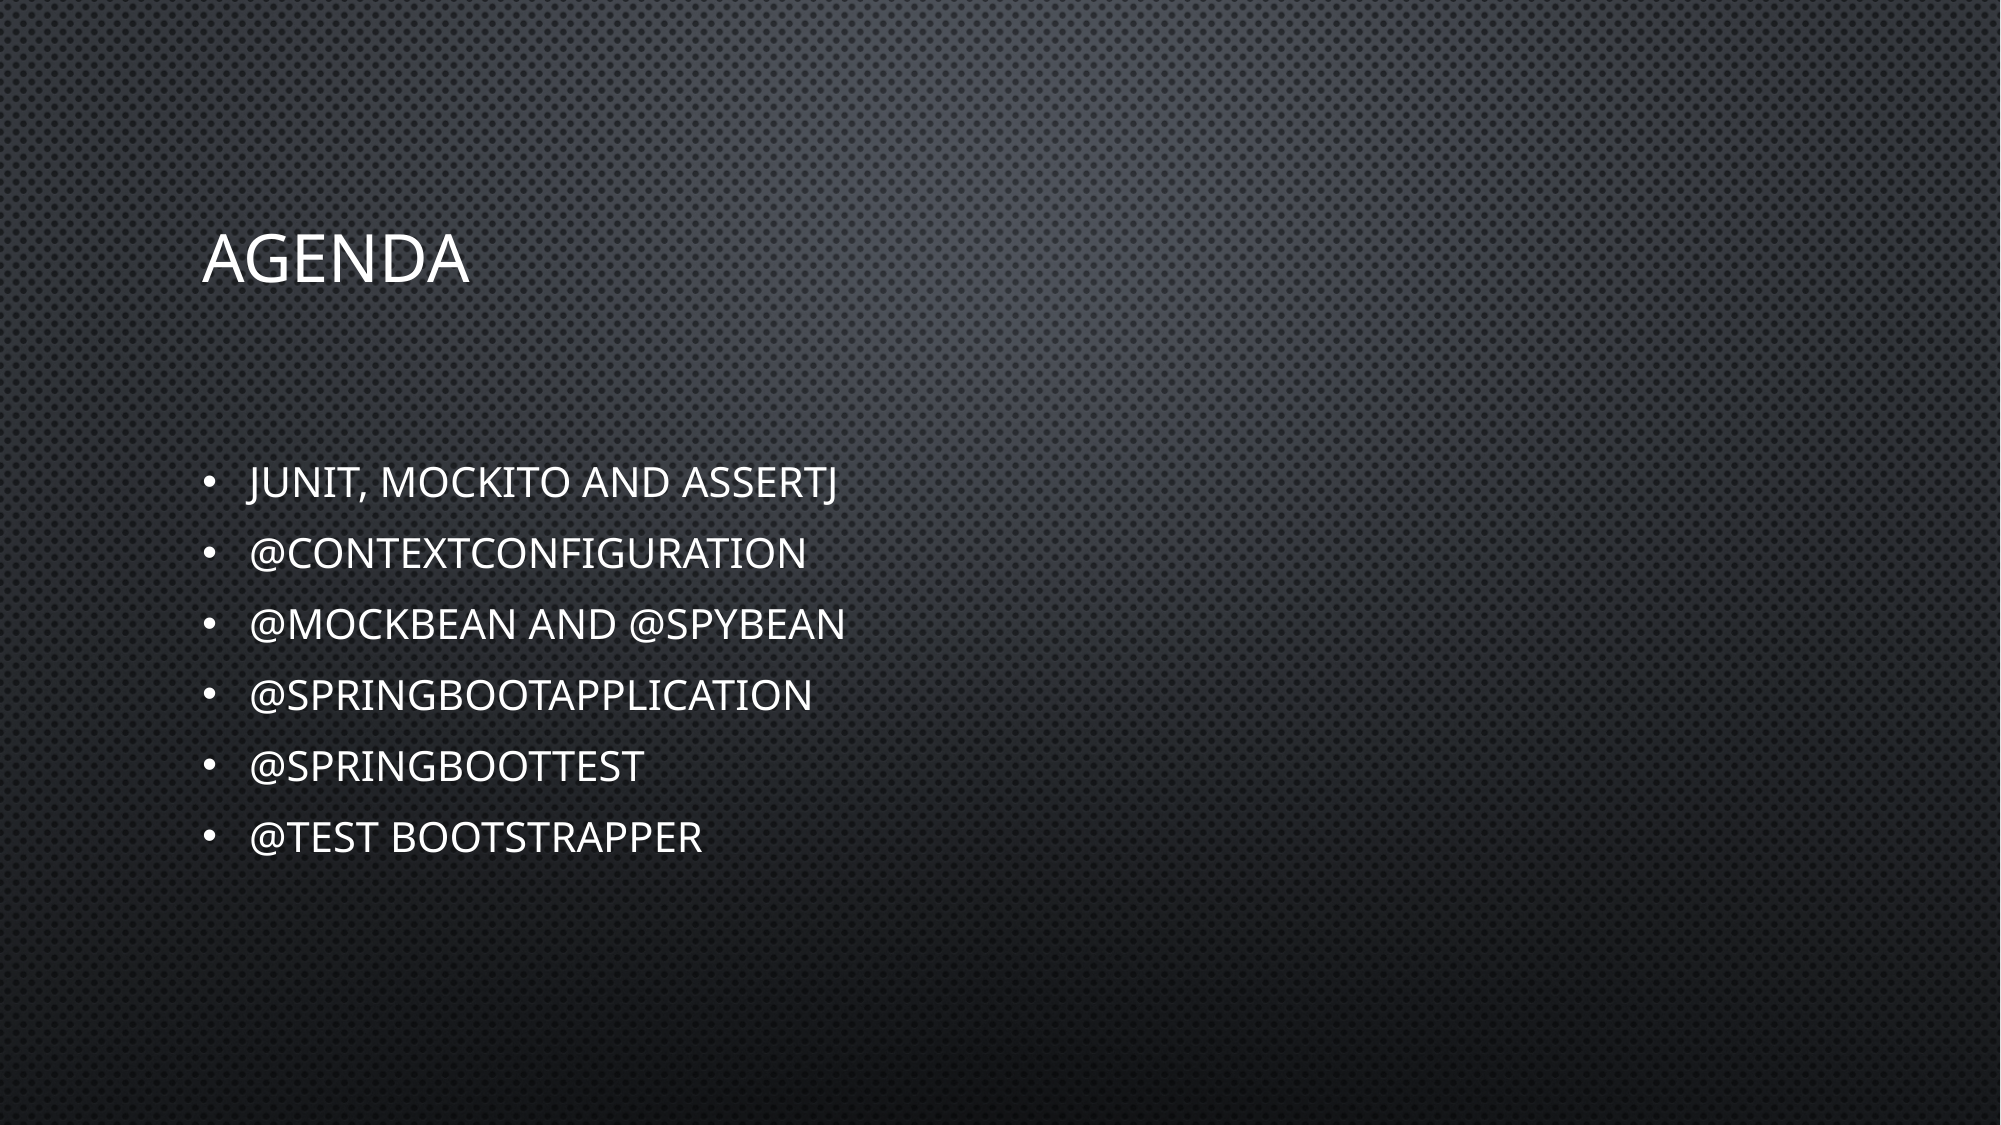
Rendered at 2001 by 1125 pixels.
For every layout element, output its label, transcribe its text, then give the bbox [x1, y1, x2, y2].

title Agenda [187, 99, 1813, 413]
list JUnit, Mockito and AssertJ @ContextConfiguration @MockBean and @SpyBean @SpringBootApplication @SpringBootTest @Test Bootstrapper [187, 437, 1813, 950]
